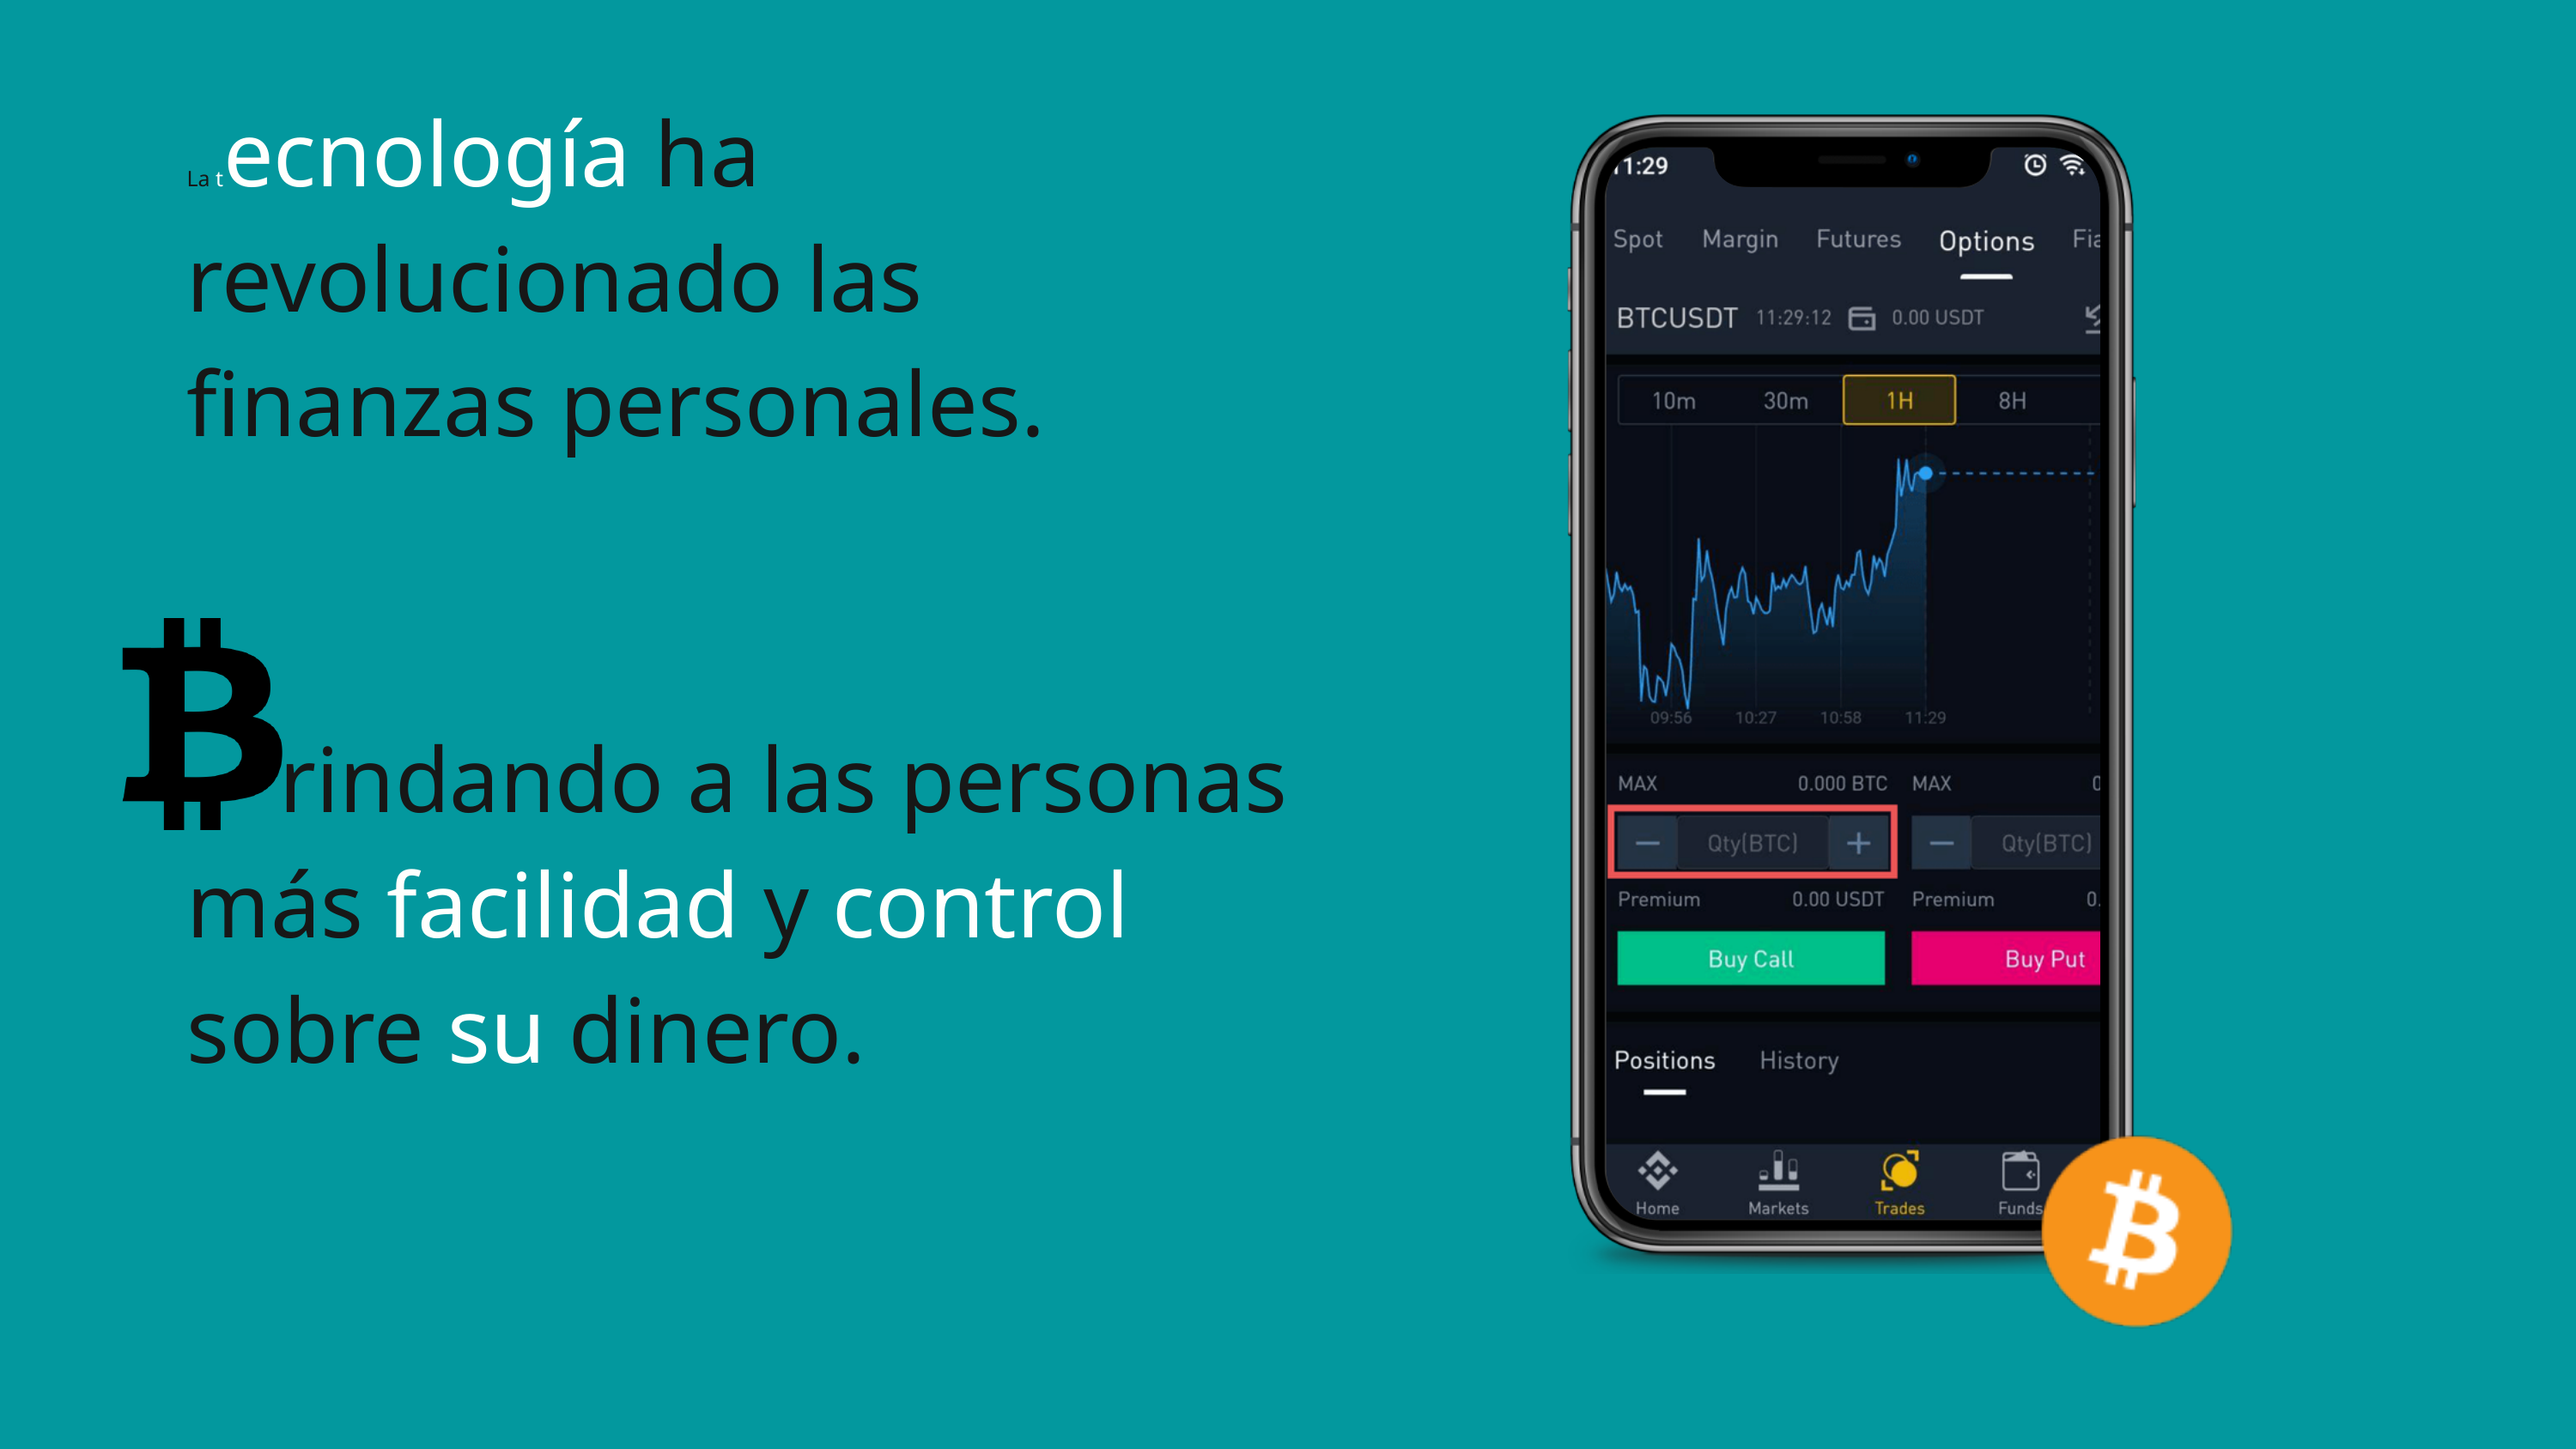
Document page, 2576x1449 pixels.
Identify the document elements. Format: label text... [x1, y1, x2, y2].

picture [2032, 1127, 2244, 1338]
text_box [1567, 114, 2139, 1274]
picture [114, 618, 289, 831]
text_box La tecnología ha revolucionado las finanzas personales. rindando a las personas más facilidad y control sobre su dinero. [186, 0, 1291, 1081]
